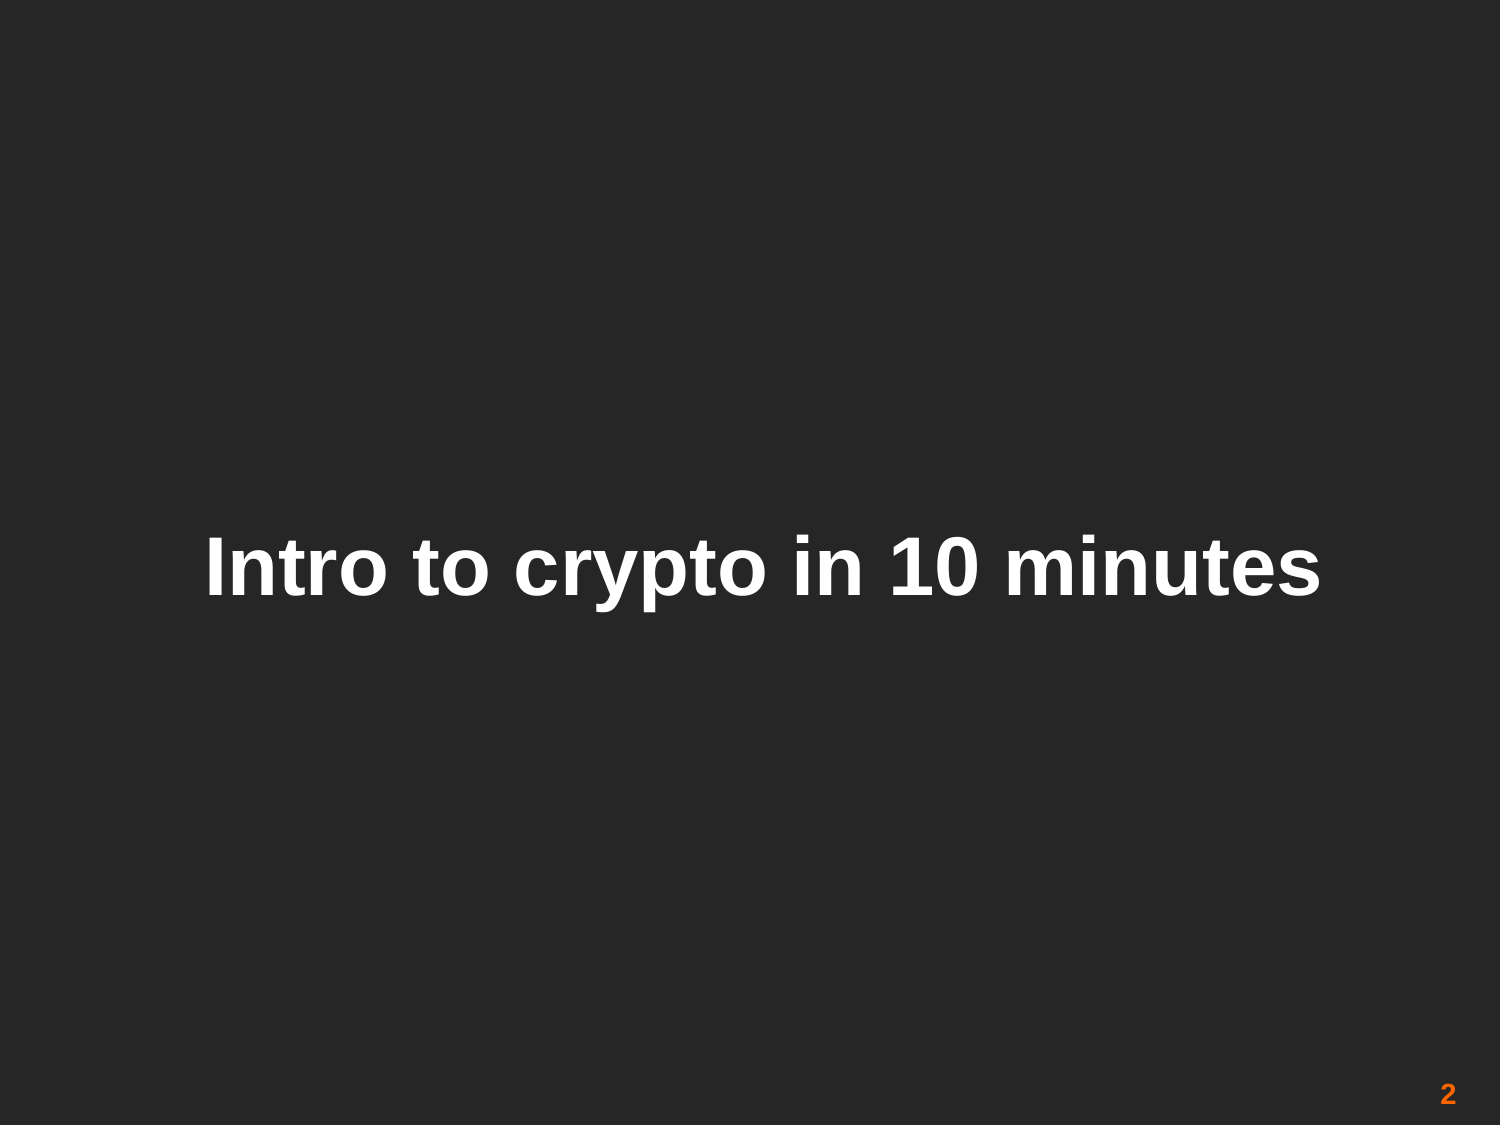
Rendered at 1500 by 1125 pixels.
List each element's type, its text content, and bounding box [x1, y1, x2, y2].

slide_number 2 [1112, 1074, 1463, 1110]
title Intro to crypto in 10 minutes [126, 466, 1402, 659]
